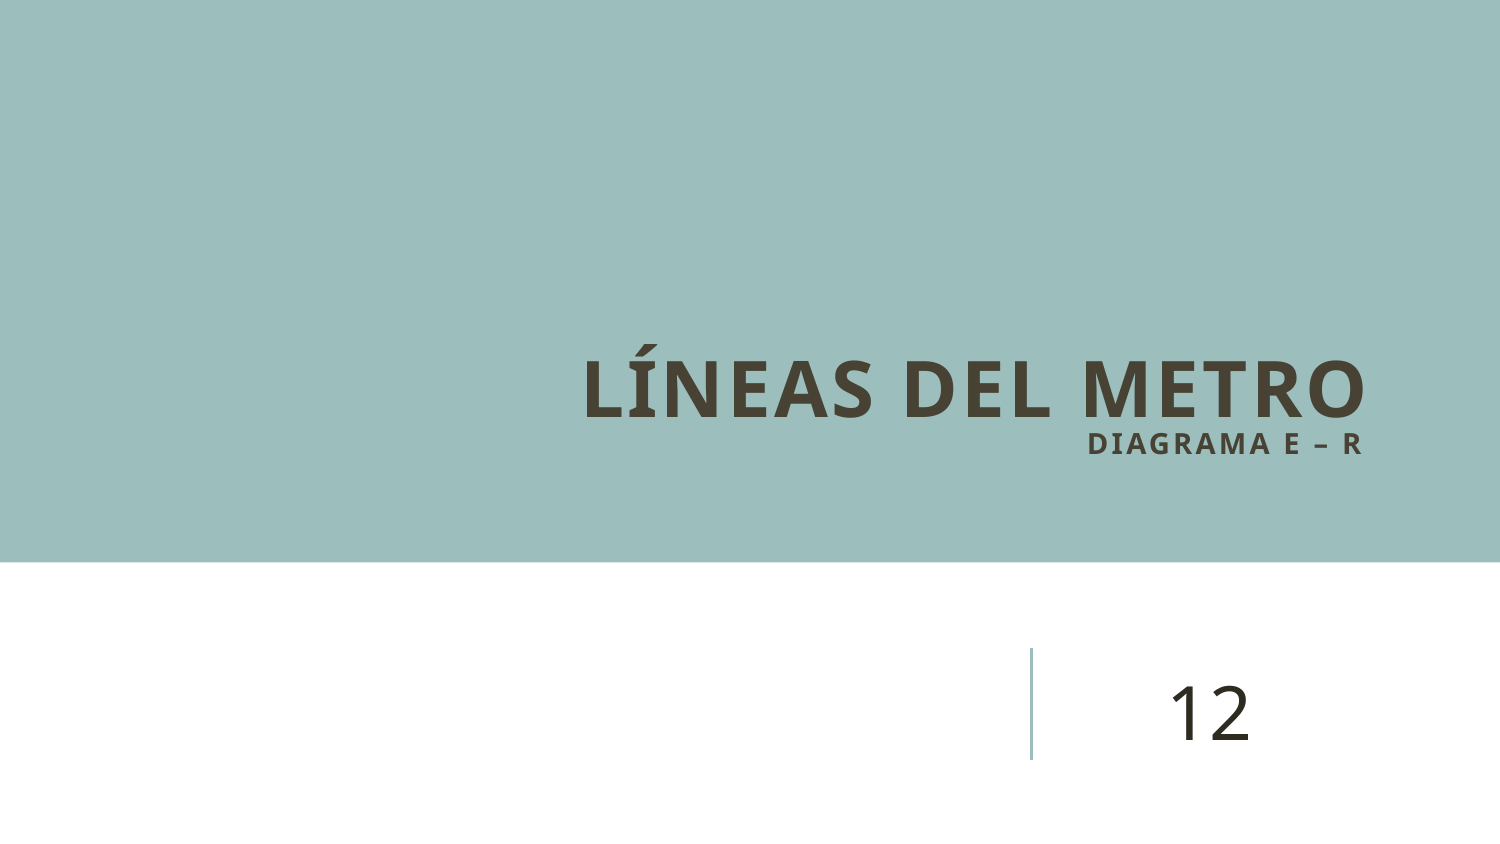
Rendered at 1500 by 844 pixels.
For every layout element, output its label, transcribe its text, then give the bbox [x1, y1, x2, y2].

text_box 12 [1151, 658, 1270, 763]
title Líneas del metro Diagrama E – R [112, 256, 1388, 475]
